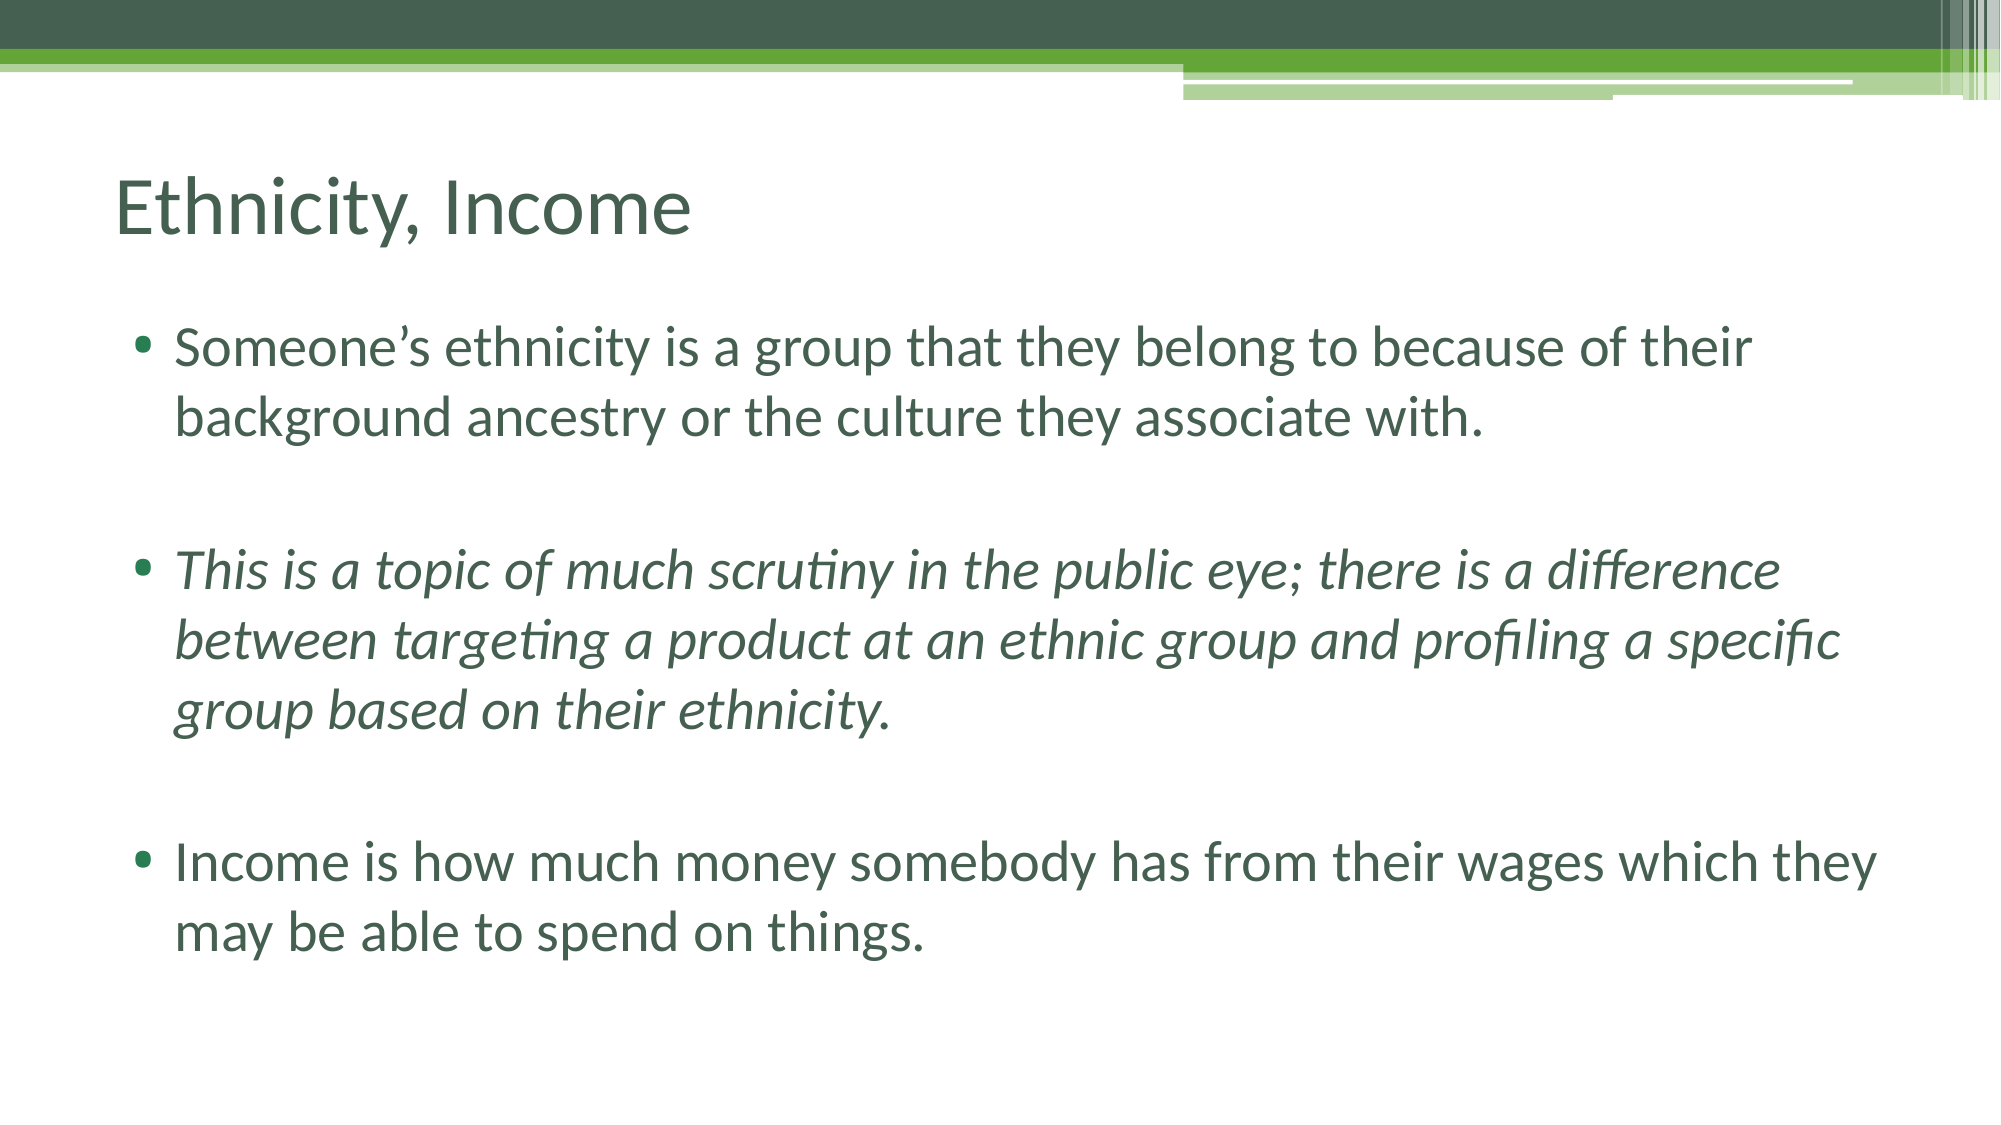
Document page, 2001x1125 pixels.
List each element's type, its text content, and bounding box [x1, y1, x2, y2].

title Ethnicity, Income [99, 139, 1900, 263]
list Someone’s ethnicity is a group that they belong to because of their background ancestry or the culture they associate with. This is a topic of much scrutiny in the public eye; there is a difference between targeting a product at an ethnic group and profiling a specific group based on their ethnicity. Income is how much money somebody has from their wages which they may be able to spend on things. [99, 301, 1900, 1079]
